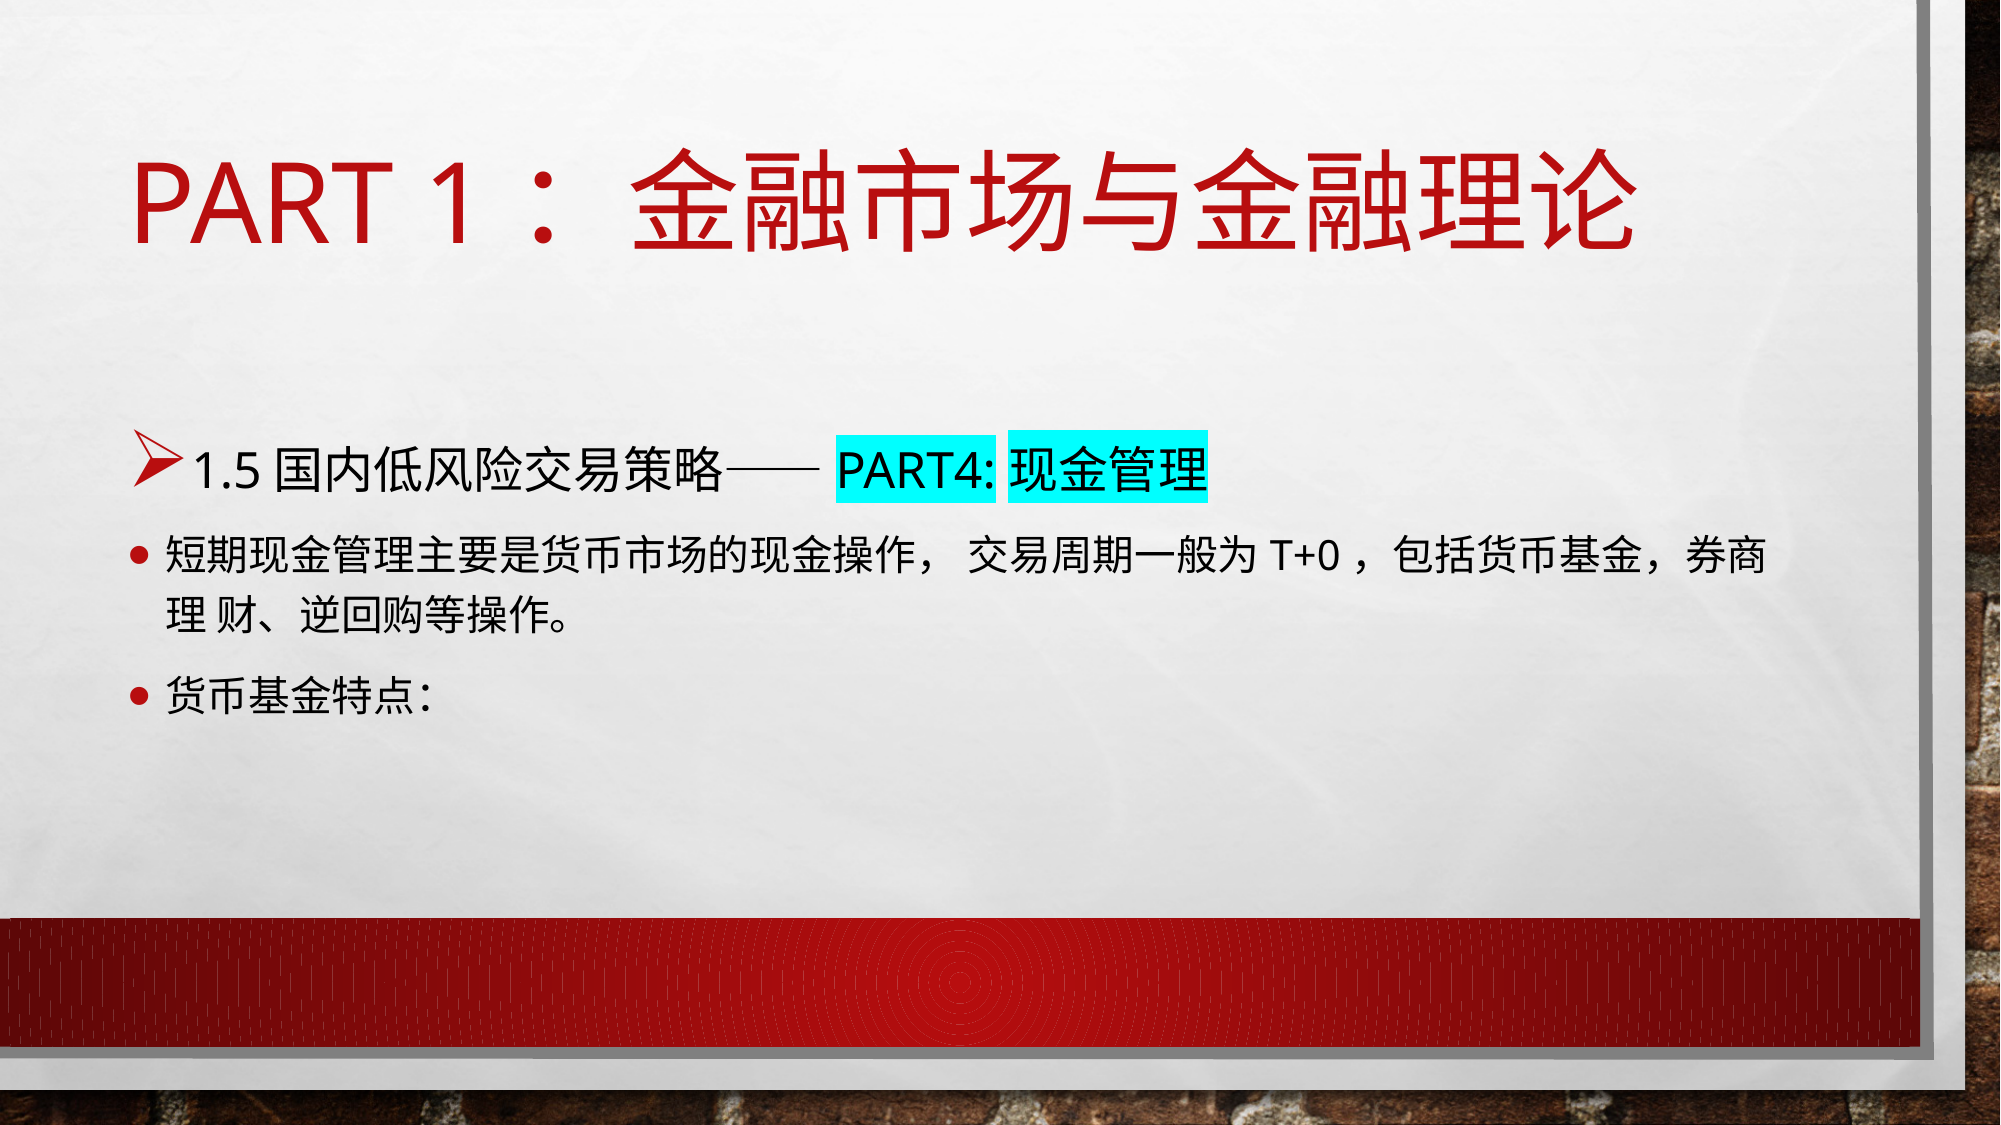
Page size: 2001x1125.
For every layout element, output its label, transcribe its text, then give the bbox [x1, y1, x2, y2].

list 1.5国内低风险交易策略——PART4:现金管理 短期现金管理主要是货币市场的现金操作， 交易周期⼀般为T+0，包括货币基⾦，券商理 财、逆回购等操作。 货币基金特点： [112, 301, 1818, 845]
title Part 1：金融市场与金融理论 [112, 112, 1818, 301]
picture [0, 0, 2000, 1125]
